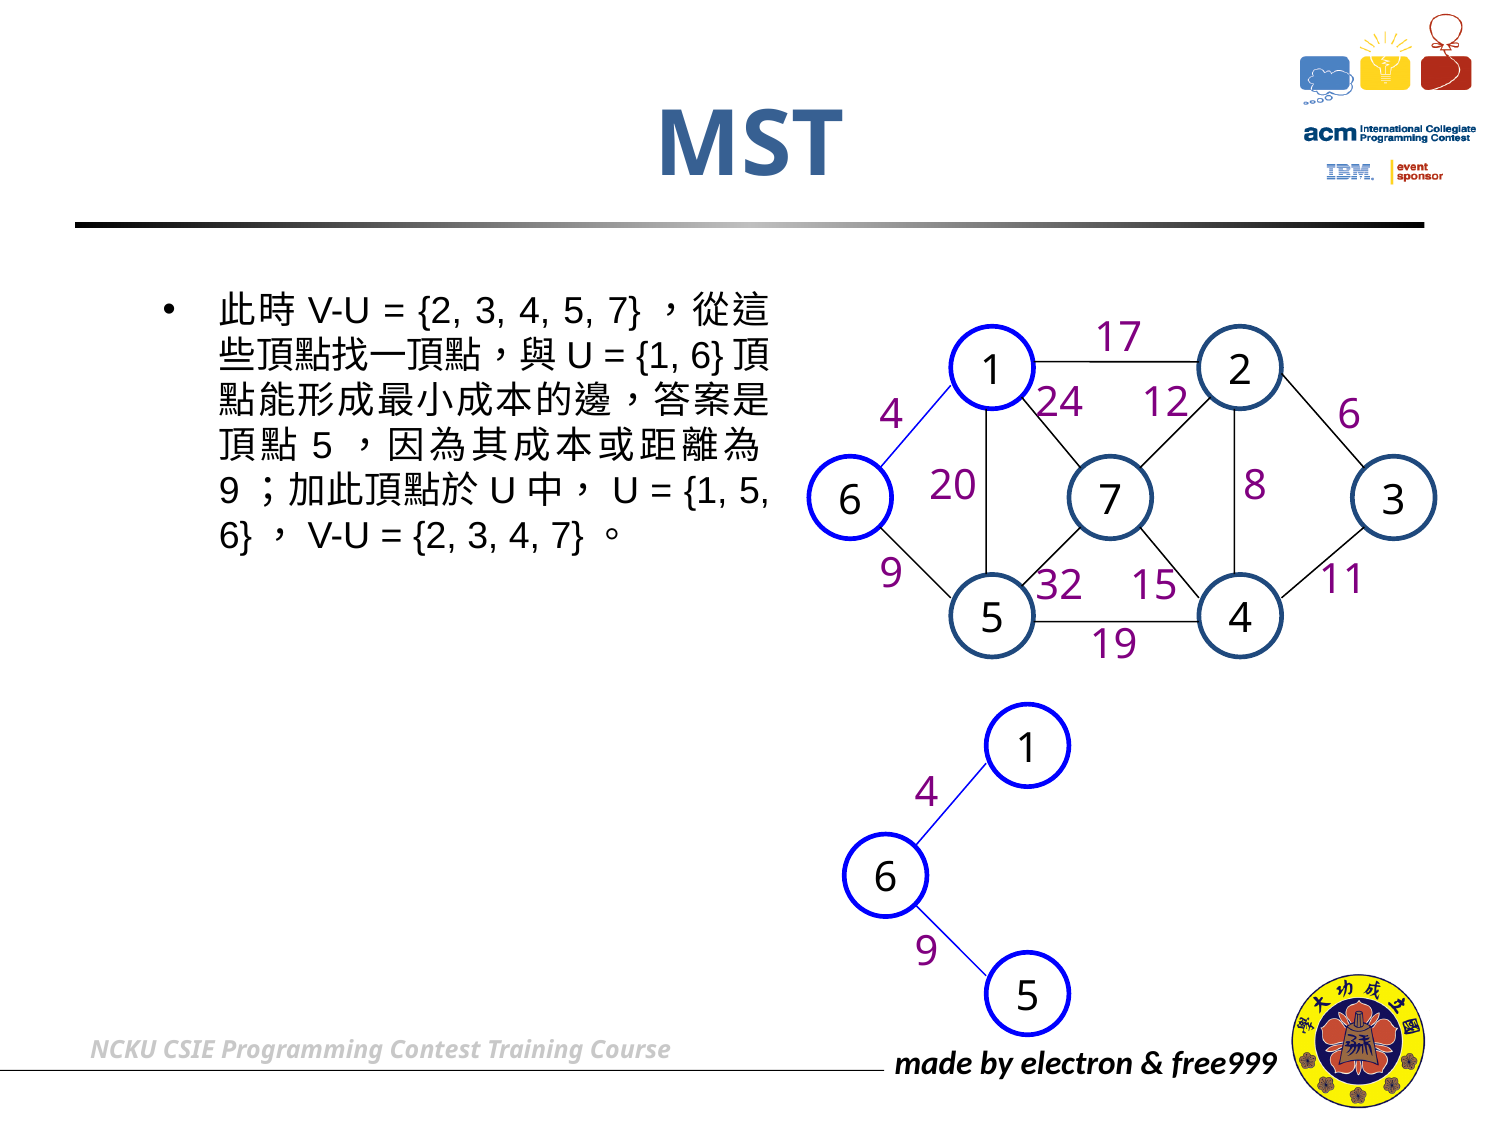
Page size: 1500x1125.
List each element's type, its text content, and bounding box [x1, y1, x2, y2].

picture [1282, 970, 1431, 1114]
text_box 20 [914, 450, 992, 515]
text_box 11 [1304, 544, 1382, 610]
text_box 7 [1068, 456, 1152, 539]
text_box 6 [844, 834, 927, 917]
text_box 17 [1079, 302, 1158, 368]
text_box 2 [1198, 326, 1282, 409]
text_box 9 [864, 538, 918, 604]
text_box 19 [1075, 609, 1153, 675]
picture [1292, 12, 1480, 188]
text_box 此時V-U = {2, 3, 4, 5, 7}，從這些頂點找一頂點，與U = {1, 6}頂點能形成最小成本的邊，答案是頂點5，因為其成本或距離為9；加此頂點於U中，U = {1, 5, 6}，V-U = {2, 3, 4, 7}。 [147, 278, 786, 1012]
text_box 3 [1352, 456, 1436, 539]
text_box 24 [1020, 367, 1099, 433]
text_box 1 [950, 326, 1034, 409]
text_box 8 [1228, 450, 1282, 515]
text_box 5 [986, 952, 1069, 1035]
text_box 9 [899, 916, 954, 982]
text_box 4 [899, 757, 954, 822]
text_box 15 [1115, 550, 1193, 616]
text_box 5 [950, 574, 1034, 657]
slide_number NCKU CSIE Programming Contest Training Course [75, 1018, 774, 1079]
text_box 12 [1126, 367, 1205, 433]
text_box 1 [986, 704, 1069, 787]
title MST [75, 45, 1425, 233]
text_box 6 [1322, 379, 1377, 444]
text_box 4 [864, 379, 918, 444]
text_box 32 [1020, 550, 1099, 616]
text_box 6 [808, 456, 892, 539]
text_box 4 [1198, 574, 1282, 657]
